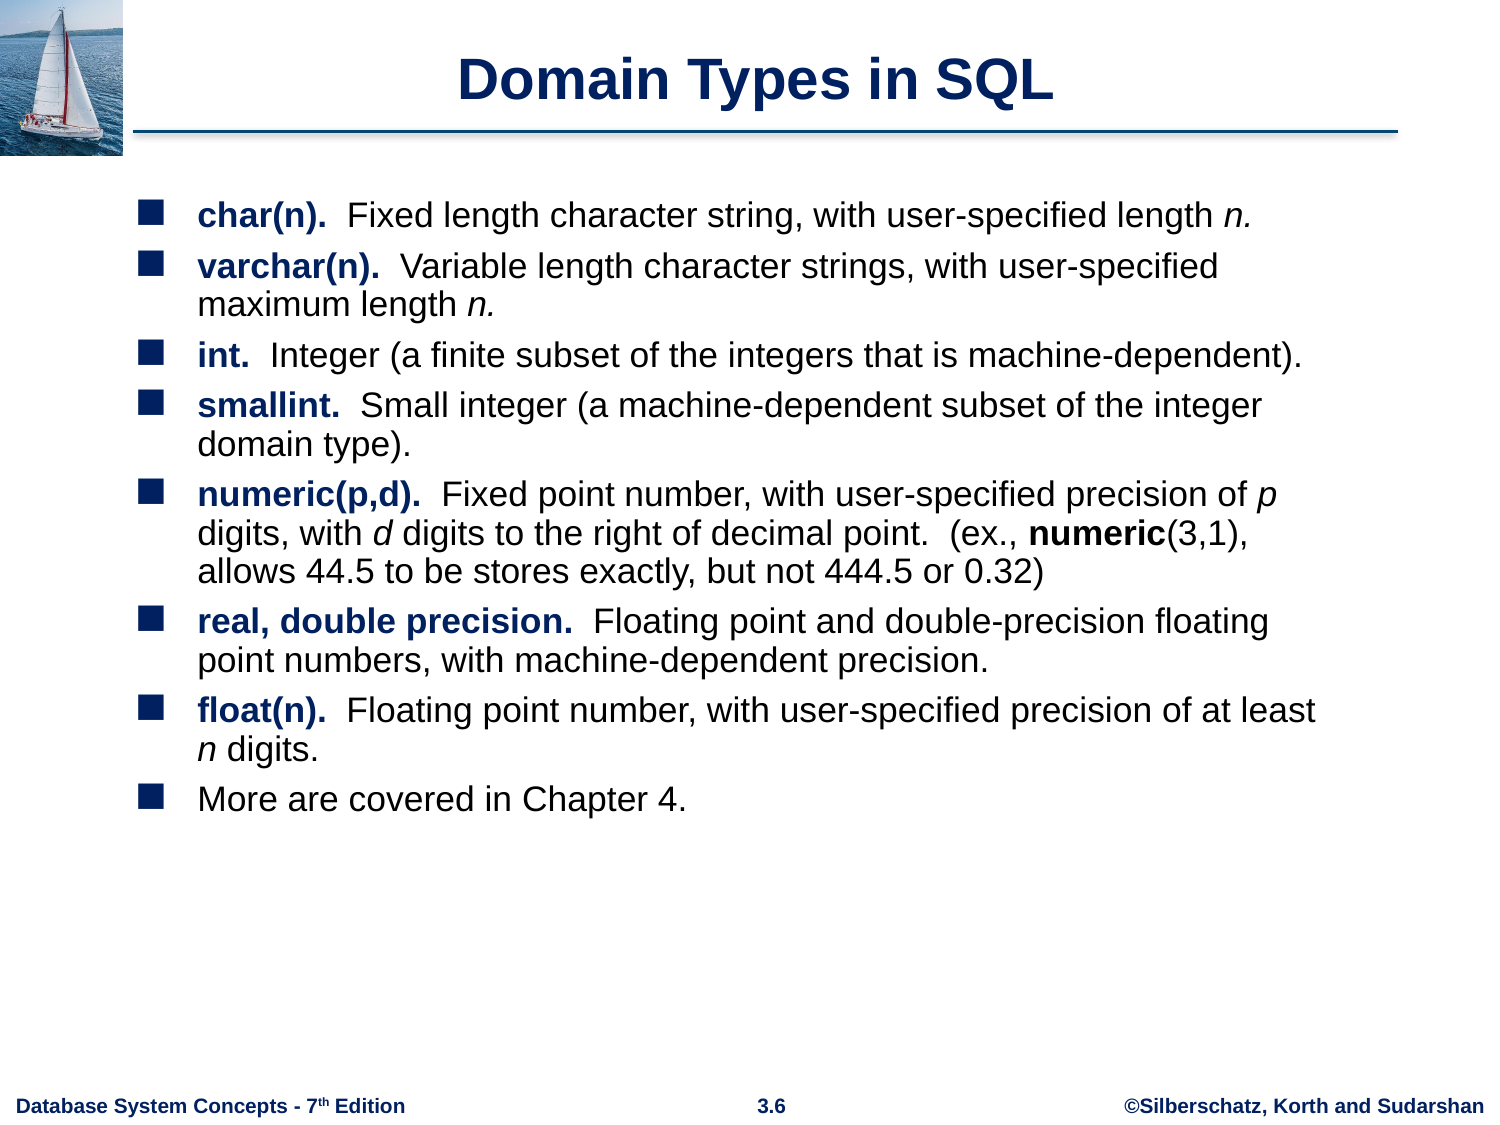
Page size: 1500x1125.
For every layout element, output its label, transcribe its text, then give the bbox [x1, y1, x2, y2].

title Domain Types in SQL [125, 18, 1388, 120]
list char(n). Fixed length character string, with user-specified length n. varchar(n). Variable length character strings, with user-specified maximum length n. int. Integer (a finite subset of the integers that is machine-dependent). smallint. Small integer (a machine-dependent subset of the integer domain type). numeric(p,d). Fixed point number, with user-specified precision of p digits, with d digits to the right of decimal point. (ex., numeric(3,1), allows 44.5 to be stores exactly, but not 444.5 or 0.32) real, double precision. Floating point and double-precision floating point numbers, with machine-dependent precision. float(n). Floating point number, with user-specified precision of at least n digits. More are covered in Chapter 4. [126, 189, 1348, 942]
picture [0, 0, 123, 156]
